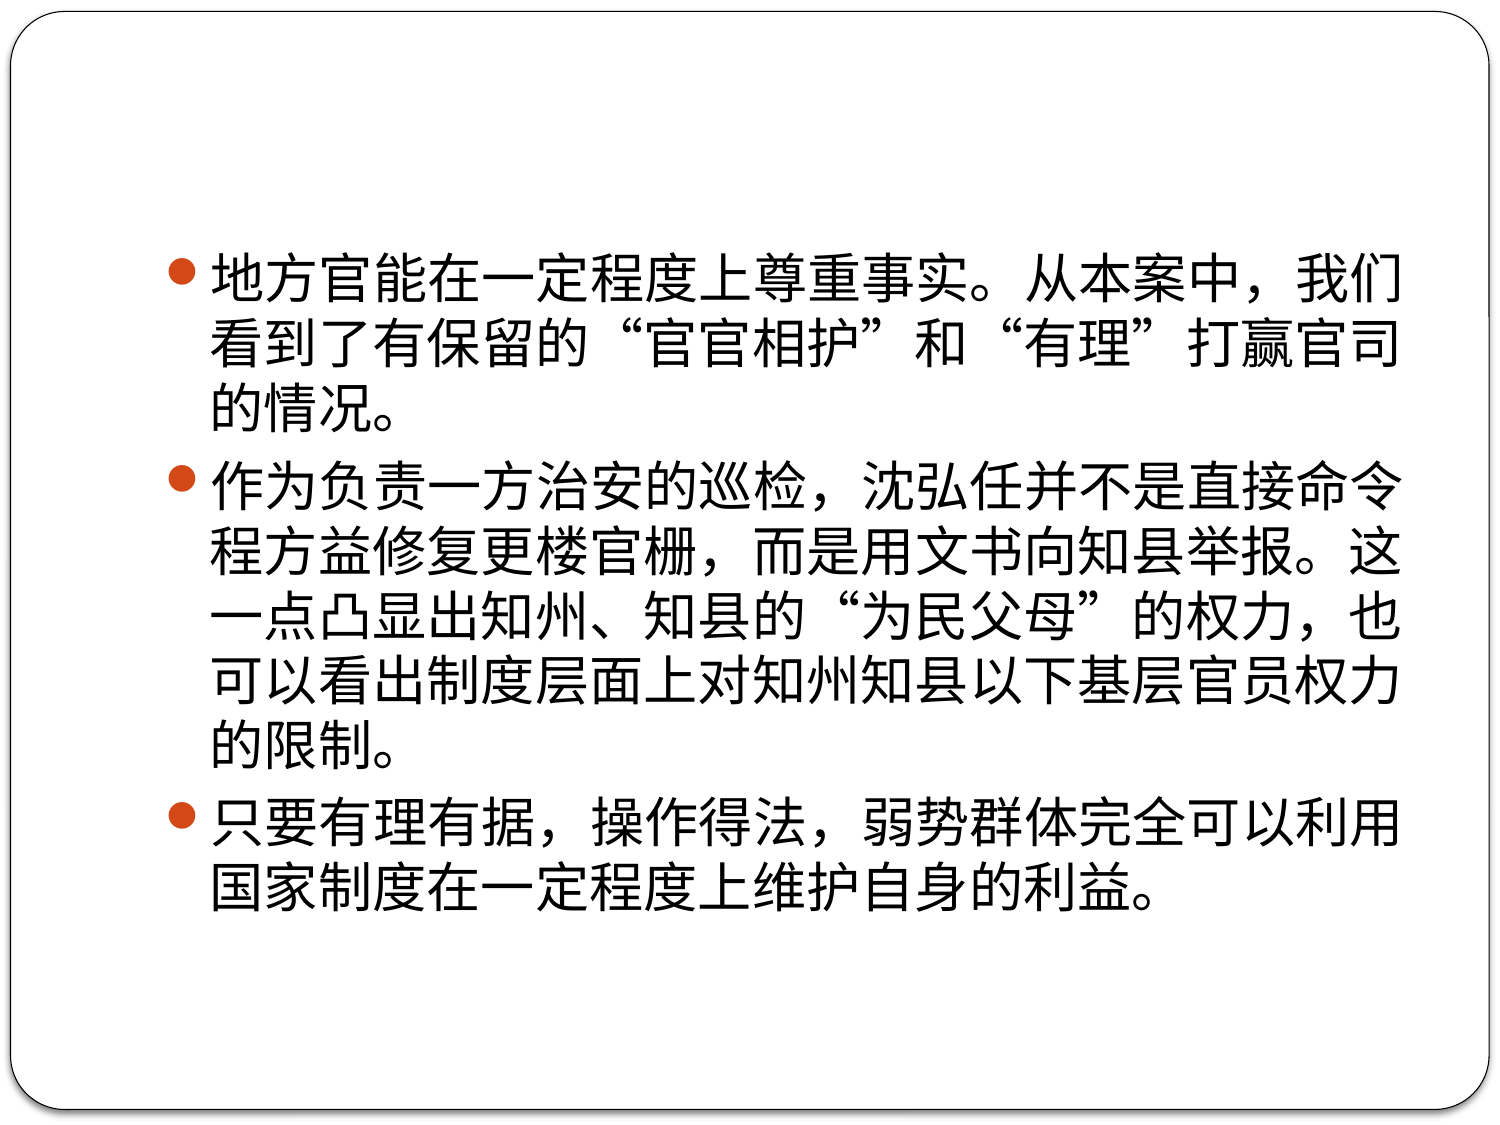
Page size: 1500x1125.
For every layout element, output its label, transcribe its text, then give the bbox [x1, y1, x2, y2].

list 地方官能在一定程度上尊重事实。从本案中，我们看到了有保留的“官官相护”和“有理”打赢官司的情况。 作为负责一方治安的巡检，沈弘任并不是直接命令程方益修复更楼官栅，而是用文书向知县举报。这一点凸显出知州、知县的“为民父母”的权力，也可以看出制度层面上对知州知县以下基层官员权力的限制。 只要有理有据，操作得法，弱势群体完全可以利用国家制度在一定程度上维护自身的利益。 [150, 237, 1425, 988]
